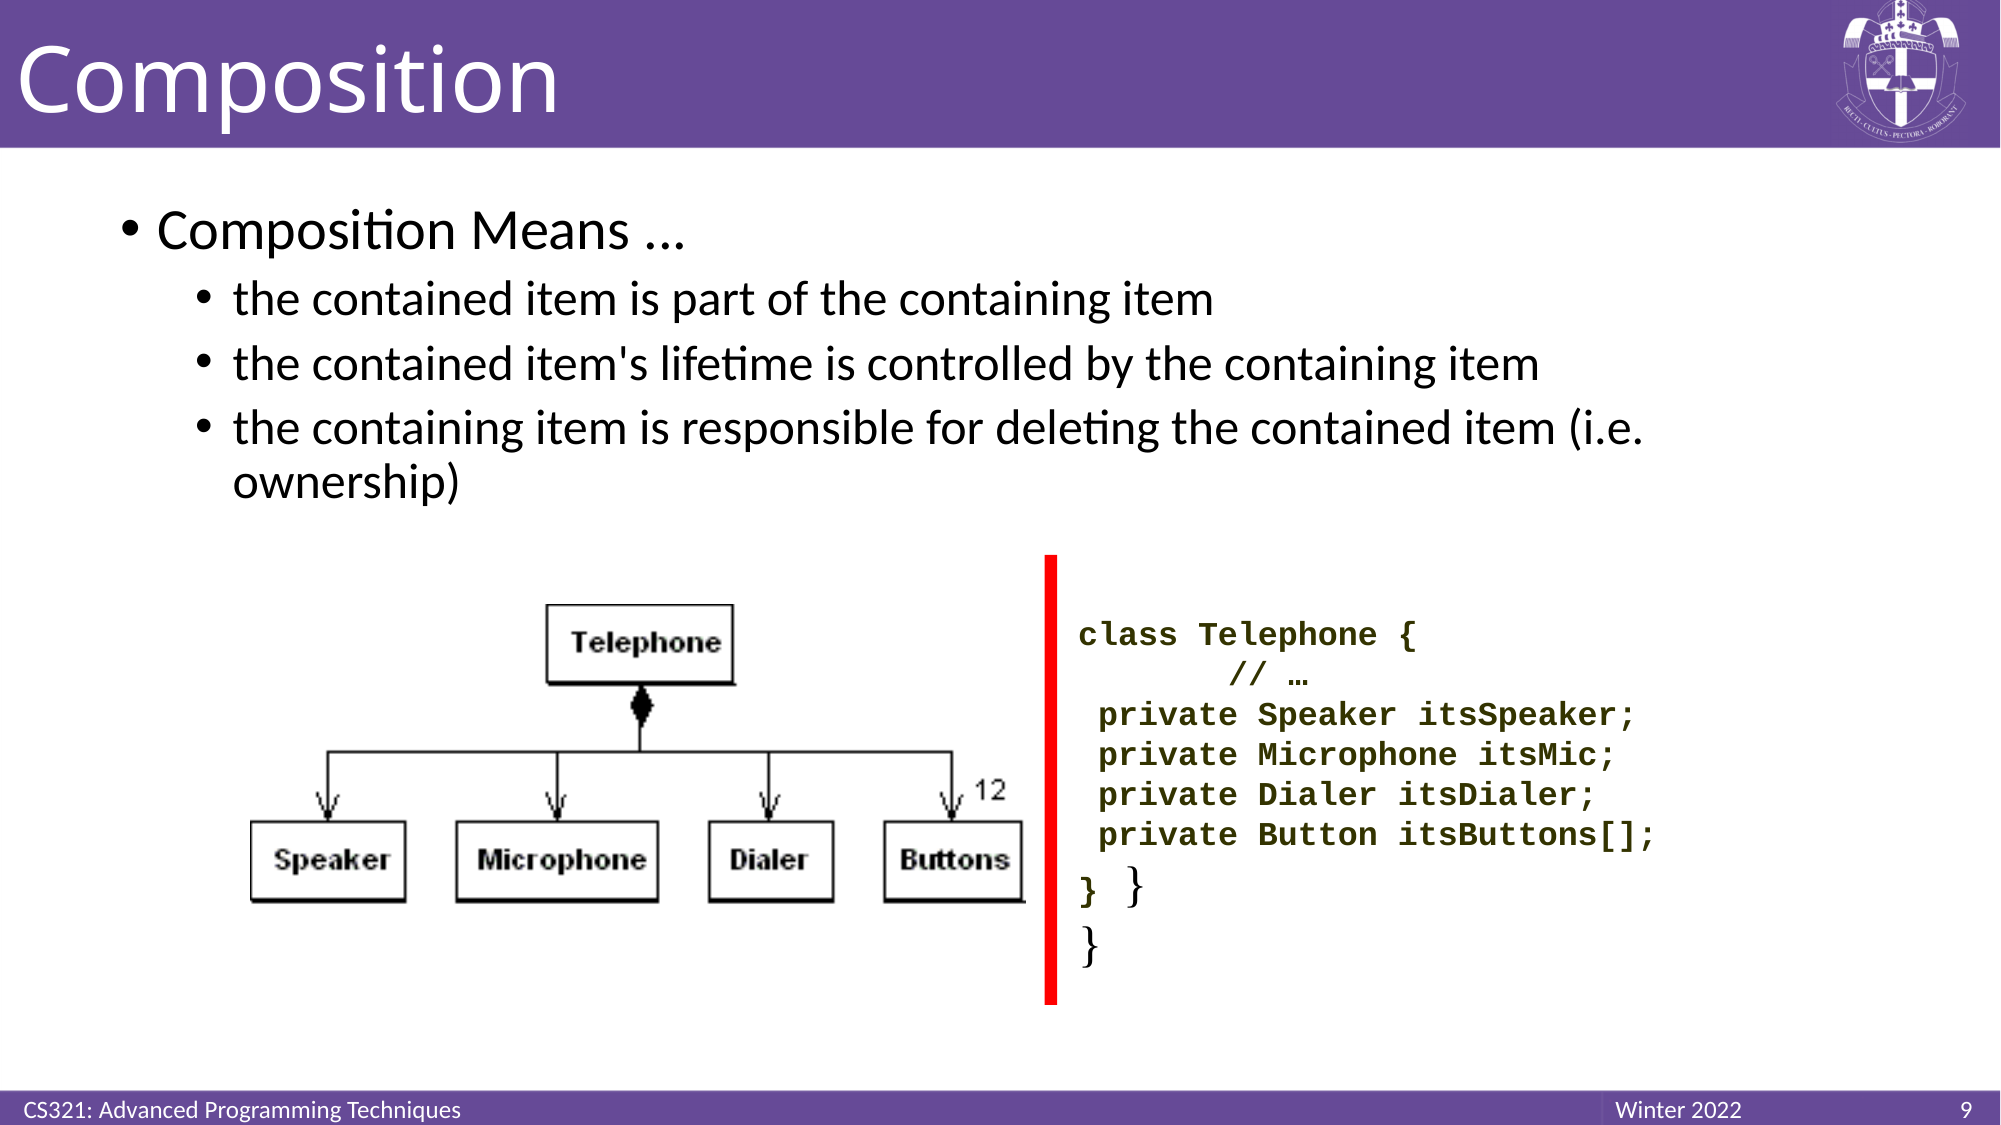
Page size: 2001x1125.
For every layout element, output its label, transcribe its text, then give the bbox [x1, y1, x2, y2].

picture [0, 0, 2001, 1125]
title Composition [0, 0, 1725, 192]
text_box class Telephone { // … private Speaker itsSpeaker; private Microphone itsMic; private Dialer itsDialer; private Button itsButtons[]; } } } [1063, 604, 1689, 980]
picture [250, 604, 1026, 948]
list Composition Means ... the contained item is part of the containing item the contained item's lifetime is controlled by the containing item the containing item is responsible for deleting the contained item (i.e. ownership) [105, 191, 1831, 1021]
footer CS321: Advanced Programming Techniques [8, 1078, 499, 1125]
slide_number Winter 2022 [1600, 1078, 1862, 1125]
slide_number 9 [1862, 1078, 1994, 1125]
